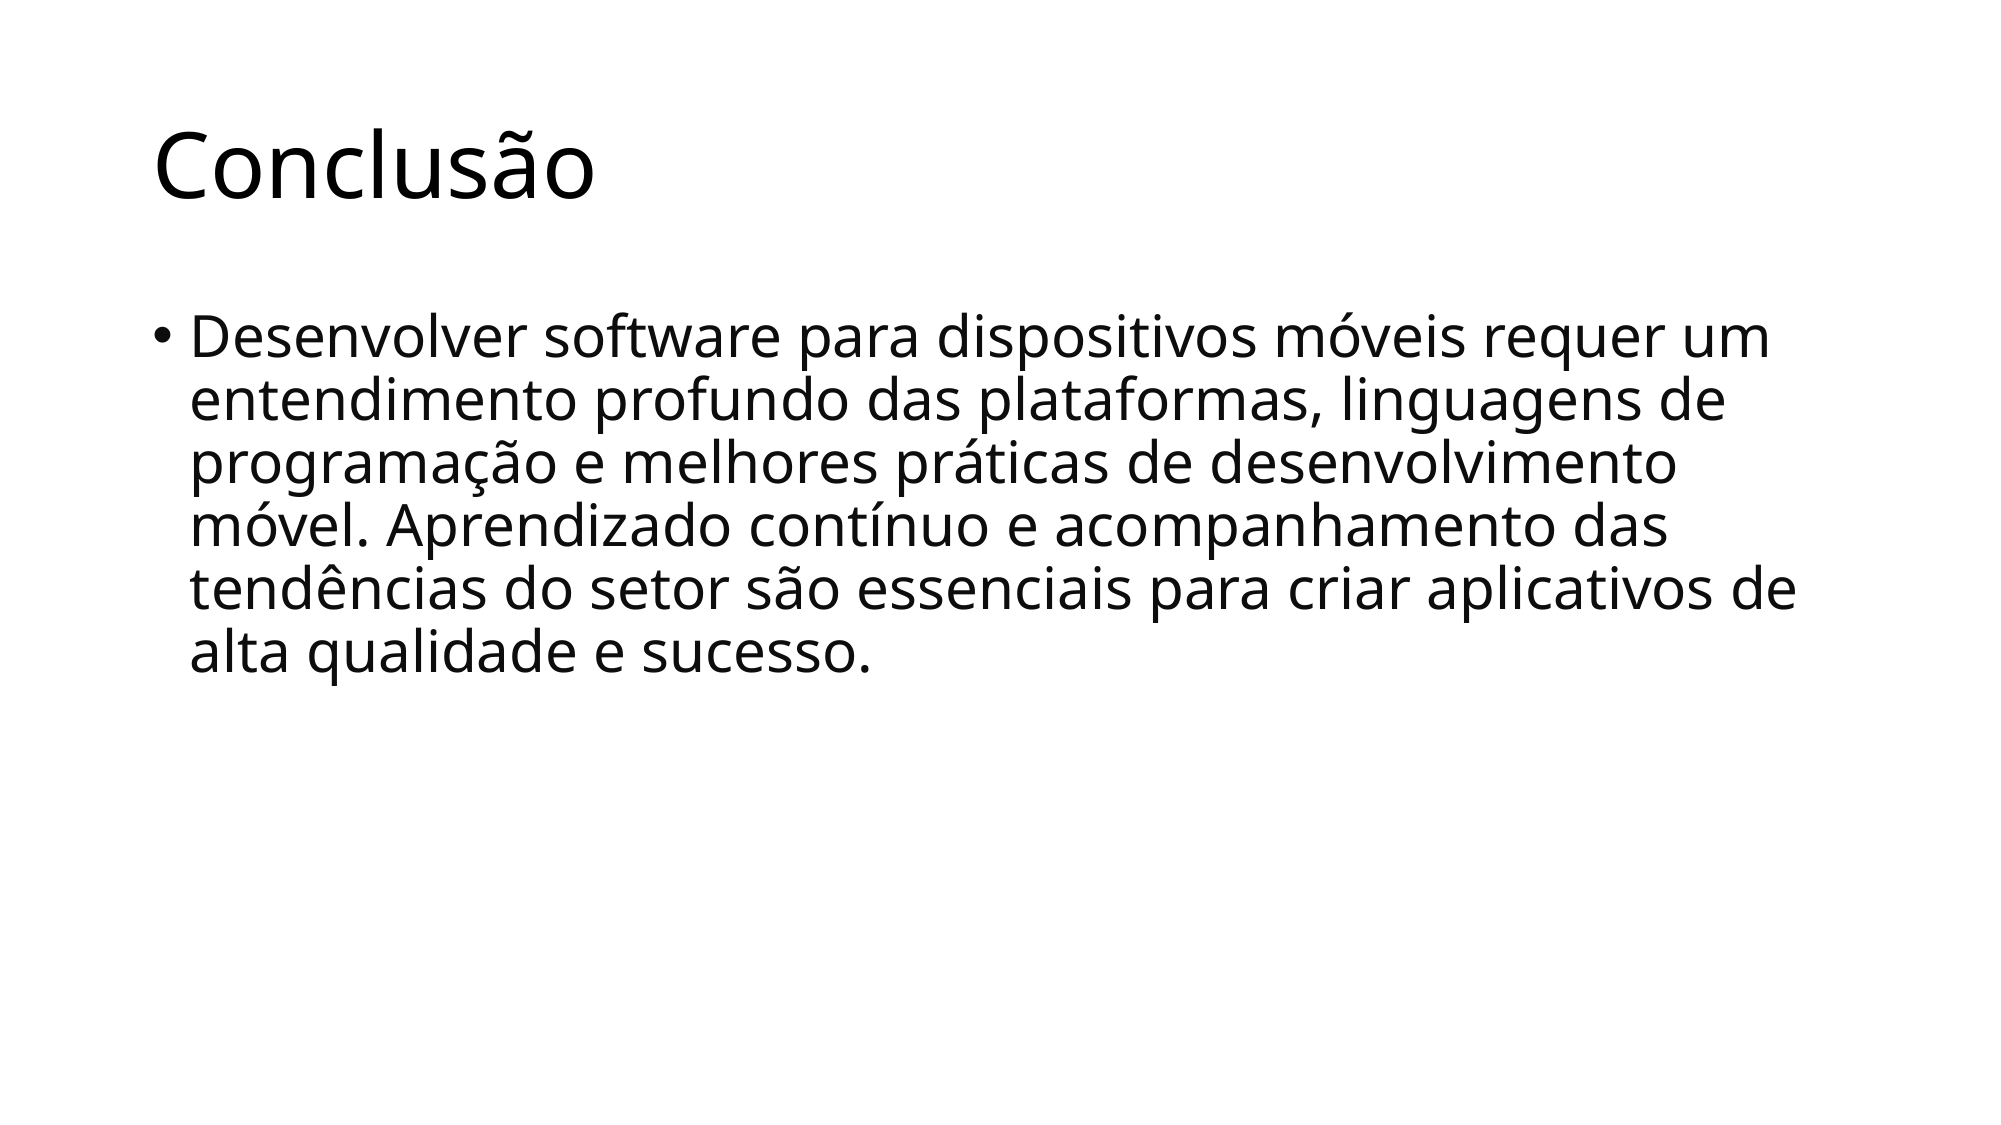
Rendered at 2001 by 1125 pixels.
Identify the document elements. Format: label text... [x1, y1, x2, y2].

list Desenvolver software para dispositivos móveis requer um entendimento profundo das plataformas, linguagens de programação e melhores práticas de desenvolvimento móvel. Aprendizado contínuo e acompanhamento das tendências do setor são essenciais para criar aplicativos de alta qualidade e sucesso. [137, 299, 1863, 1014]
title Conclusão [137, 59, 1863, 278]
